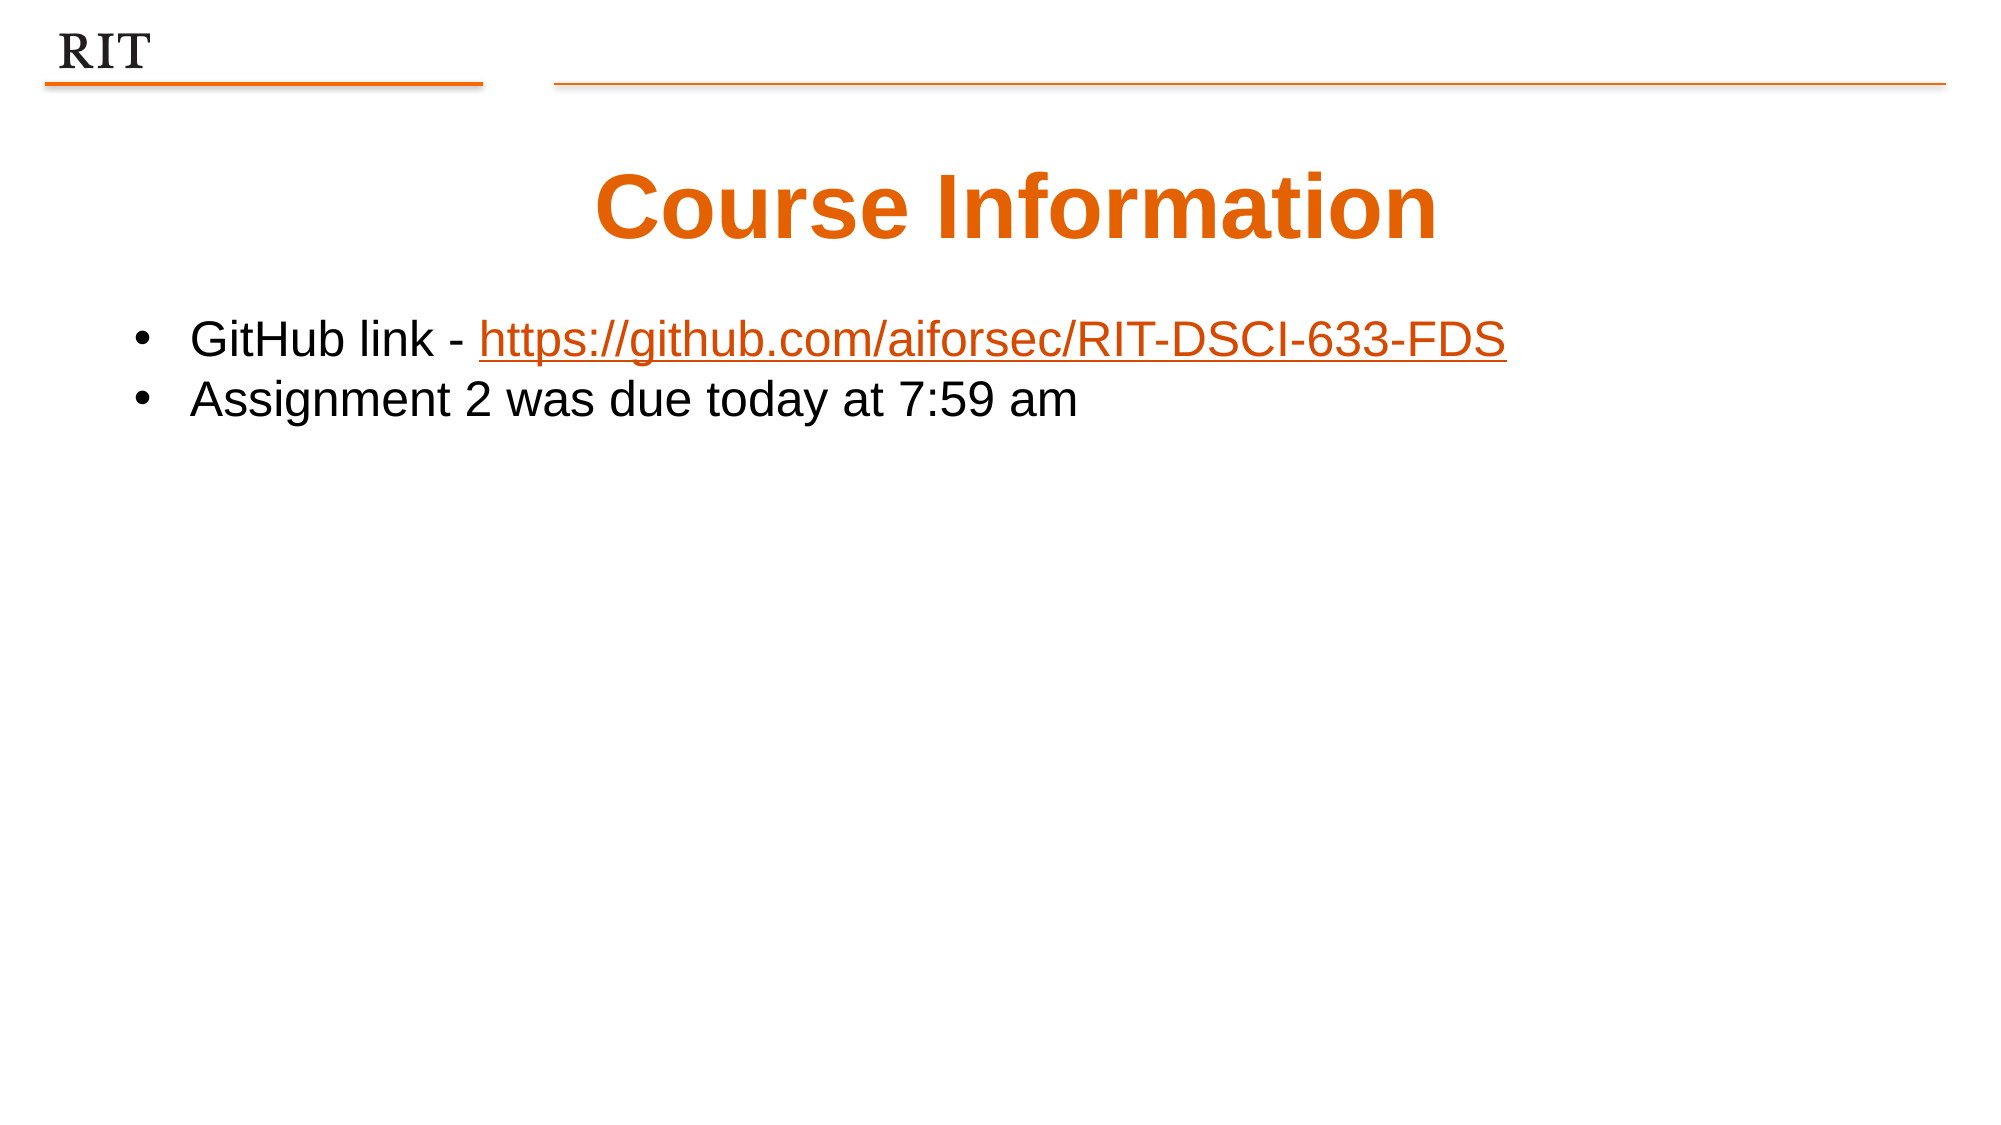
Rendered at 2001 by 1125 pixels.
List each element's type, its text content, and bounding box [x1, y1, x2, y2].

text_box GitHub link - https://github.com/aiforsec/RIT-DSCI-633-FDS Assignment 2 was due today at 7:59 am [97, 286, 1848, 972]
text_box Course Information [117, 114, 1918, 290]
